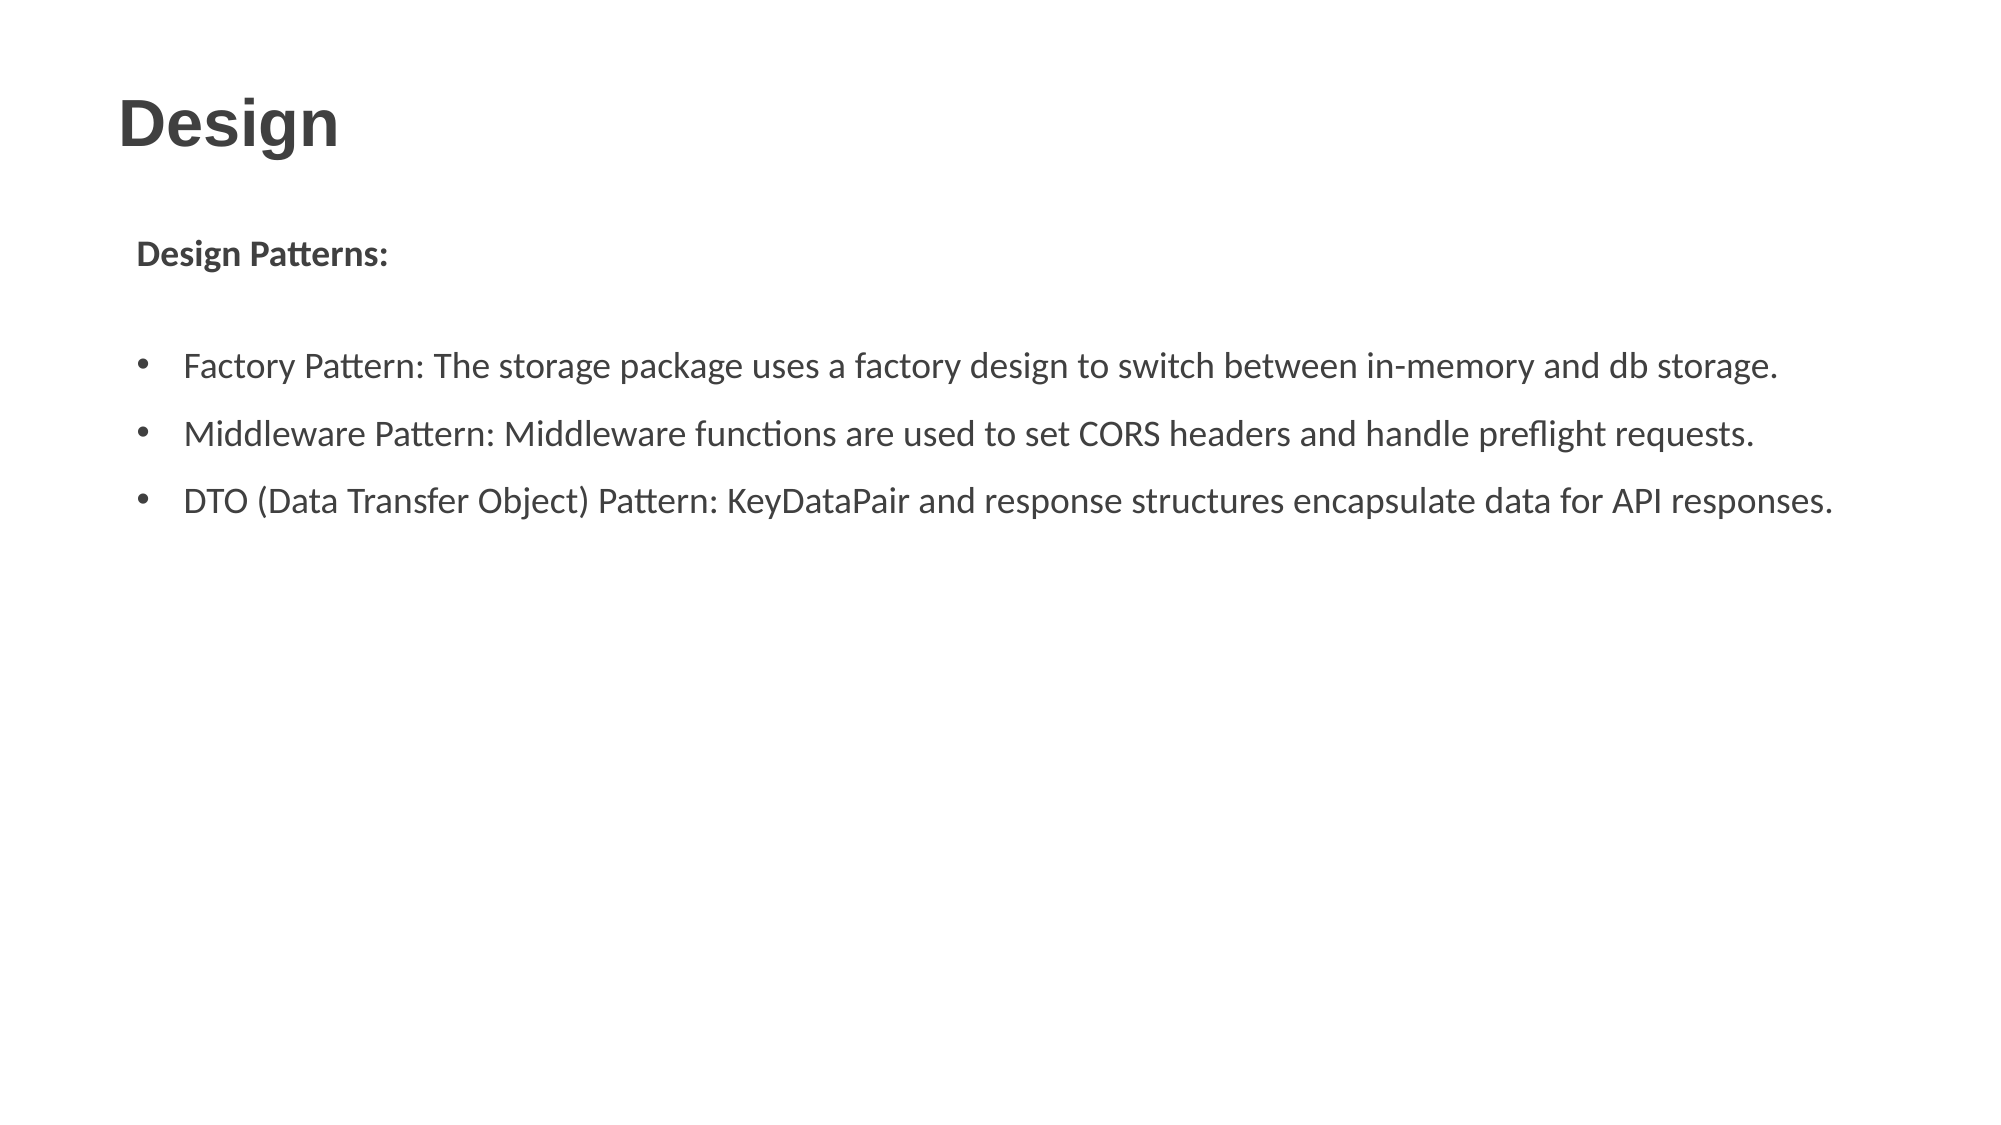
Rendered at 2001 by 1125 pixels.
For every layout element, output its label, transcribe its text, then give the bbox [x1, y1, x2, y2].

subtitle Design [103, 81, 1604, 174]
text_box Design Patterns: Factory Pattern: The storage package uses a factory design to switch between in-memory and db storage. Middleware Pattern: Middleware functions are used to set CORS headers and handle preflight requests. DTO (Data Transfer Object) Pattern: KeyDataPair and response structures encapsulate data for API responses. [121, 221, 1922, 529]
